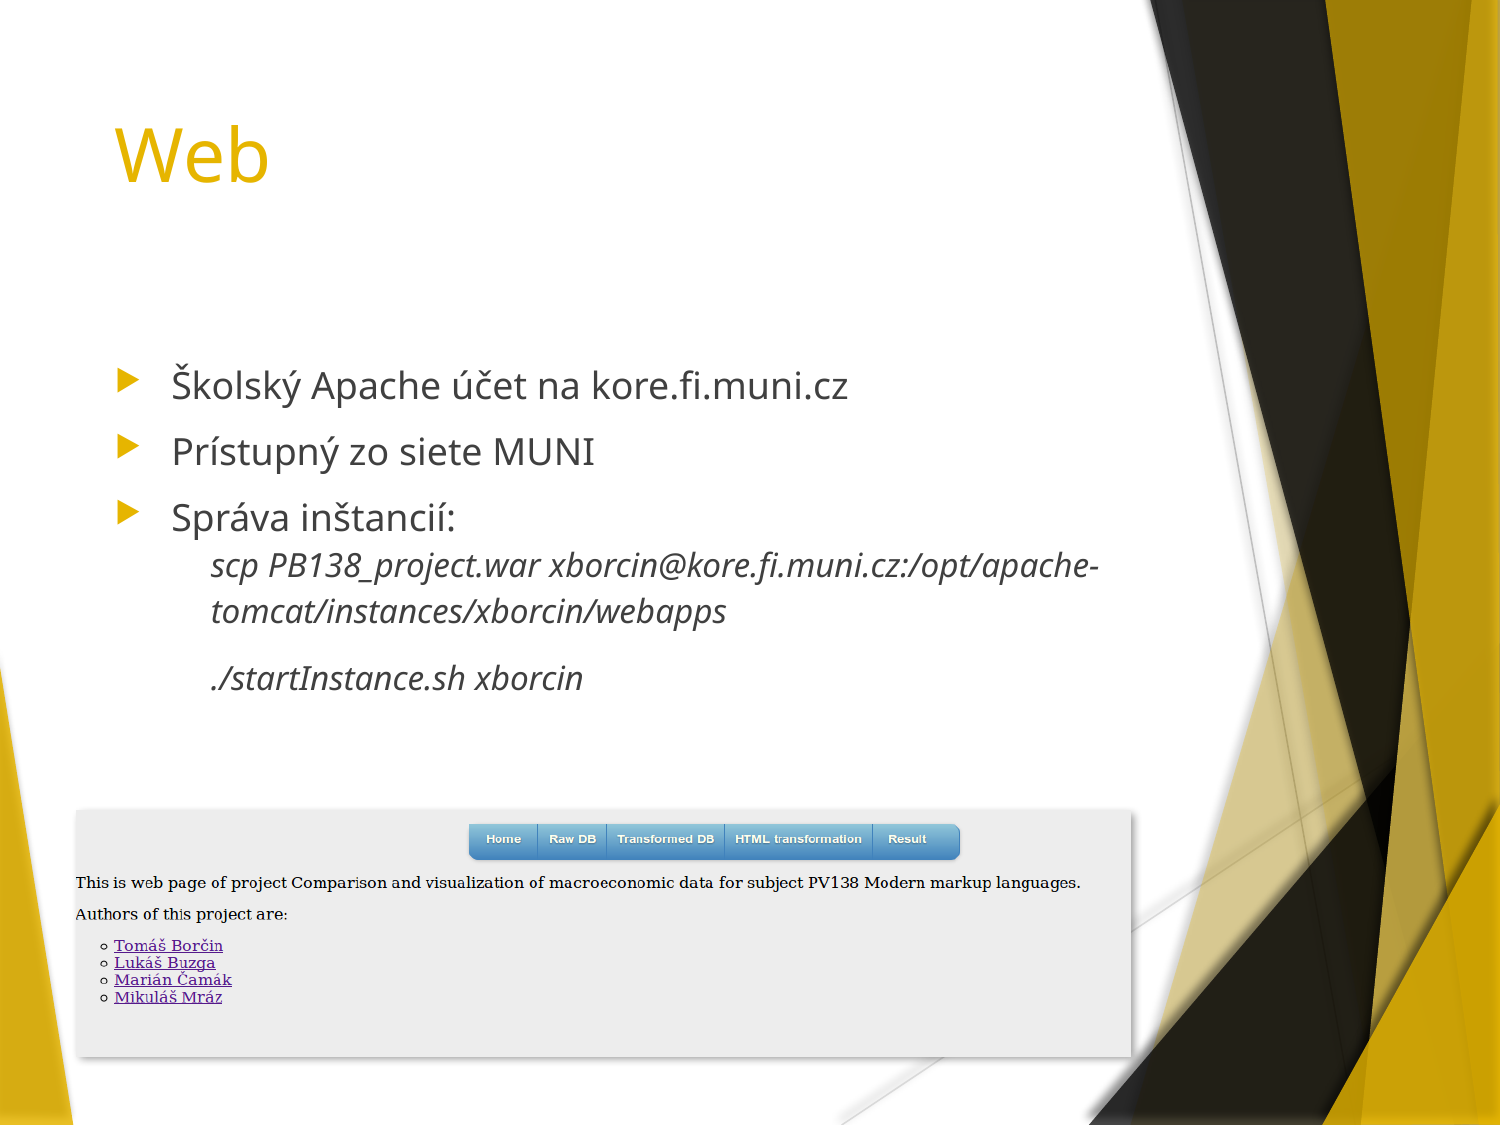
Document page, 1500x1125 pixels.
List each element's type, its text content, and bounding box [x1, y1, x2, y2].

title Web [99, 99, 1142, 317]
picture [76, 810, 1131, 1057]
list Školský Apache účet na kore.fi.muni.cz Prístupný zo siete MUNI Správa inštancií: scp PB138_project.war xborcin@kore.fi.muni.cz:/opt/apache-tomcat/instances/xborcin/webapps ./startInstance.sh xborcin [99, 354, 1142, 992]
